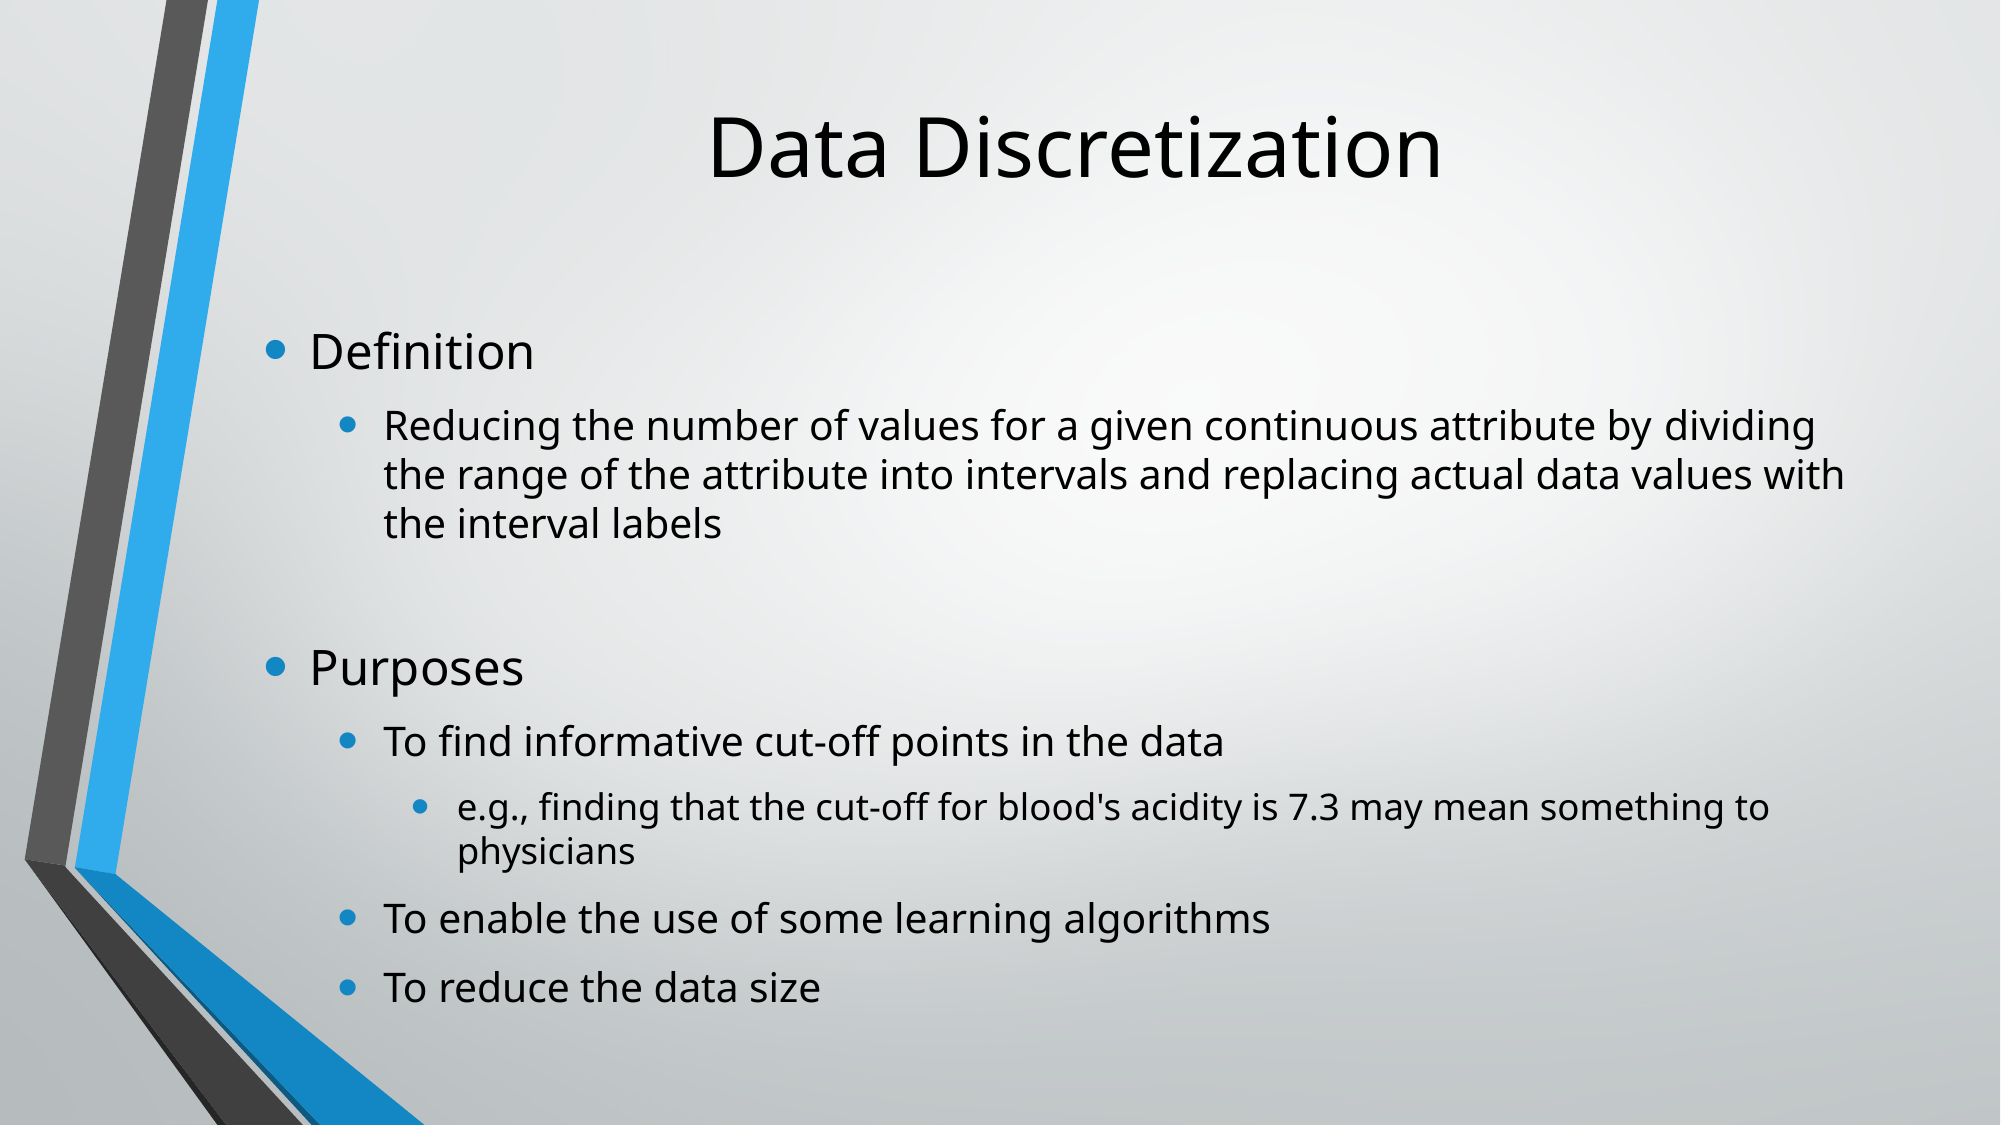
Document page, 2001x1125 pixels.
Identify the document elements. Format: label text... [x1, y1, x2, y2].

title Data Discretization [254, 0, 1898, 288]
list Definition Reducing the number of values for a given continuous attribute by dividing the range of the attribute into intervals and replacing actual data values with the interval labels Purposes To find informative cut-off points in the data e.g., finding that the cut-off for blood's acidity is 7.3 may mean something to physicians To enable the use of some learning algorithms To reduce the data size [248, 312, 1893, 1023]
